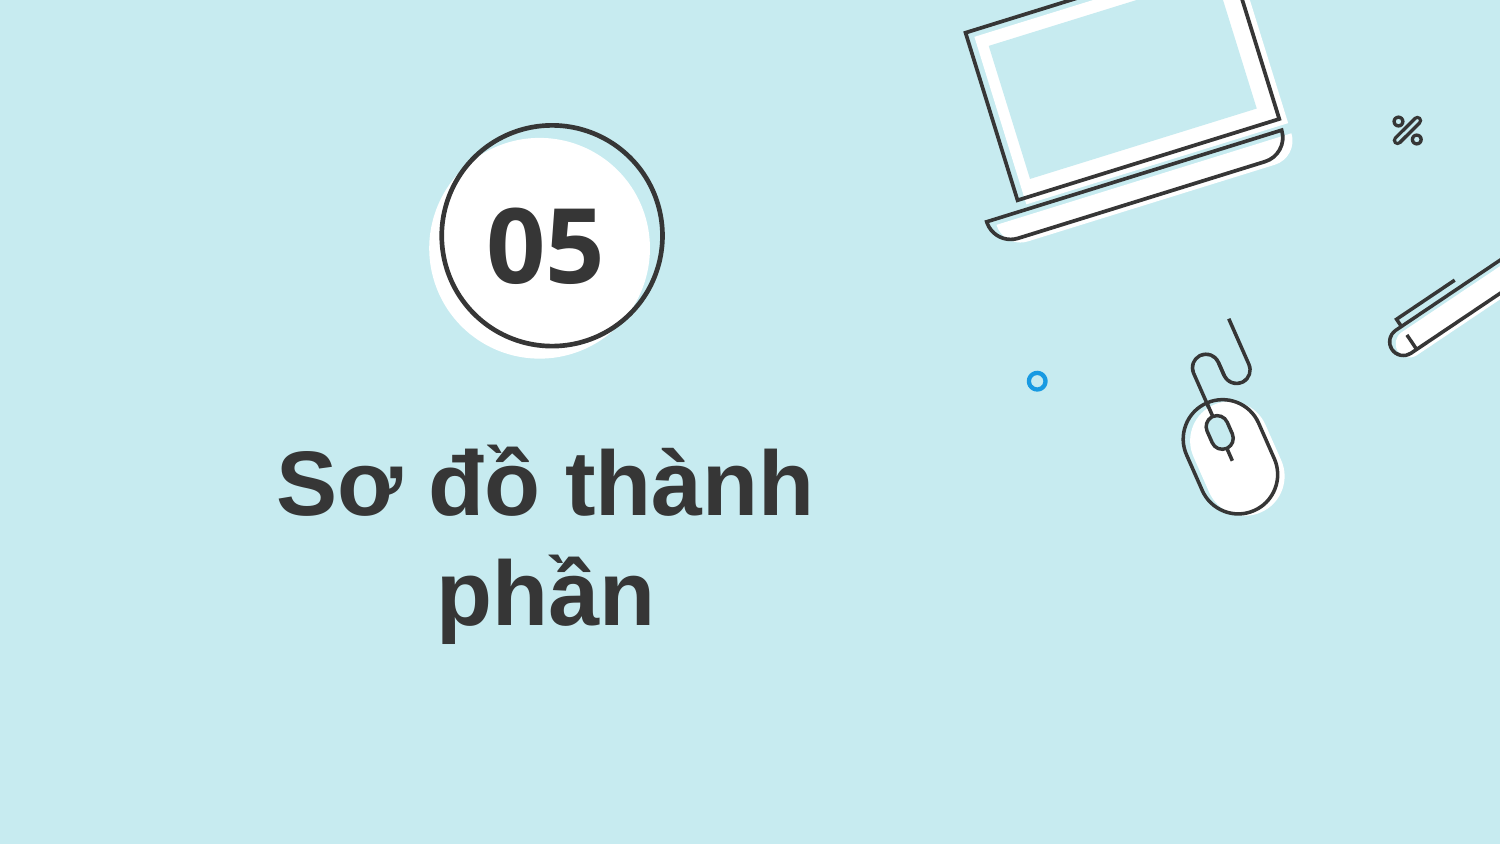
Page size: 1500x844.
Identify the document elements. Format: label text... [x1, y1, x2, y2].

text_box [962, 0, 1296, 243]
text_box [1170, 333, 1285, 519]
text_box [1026, 370, 1048, 392]
title Sơ đồ thành phần [155, 408, 937, 694]
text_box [428, 125, 663, 359]
